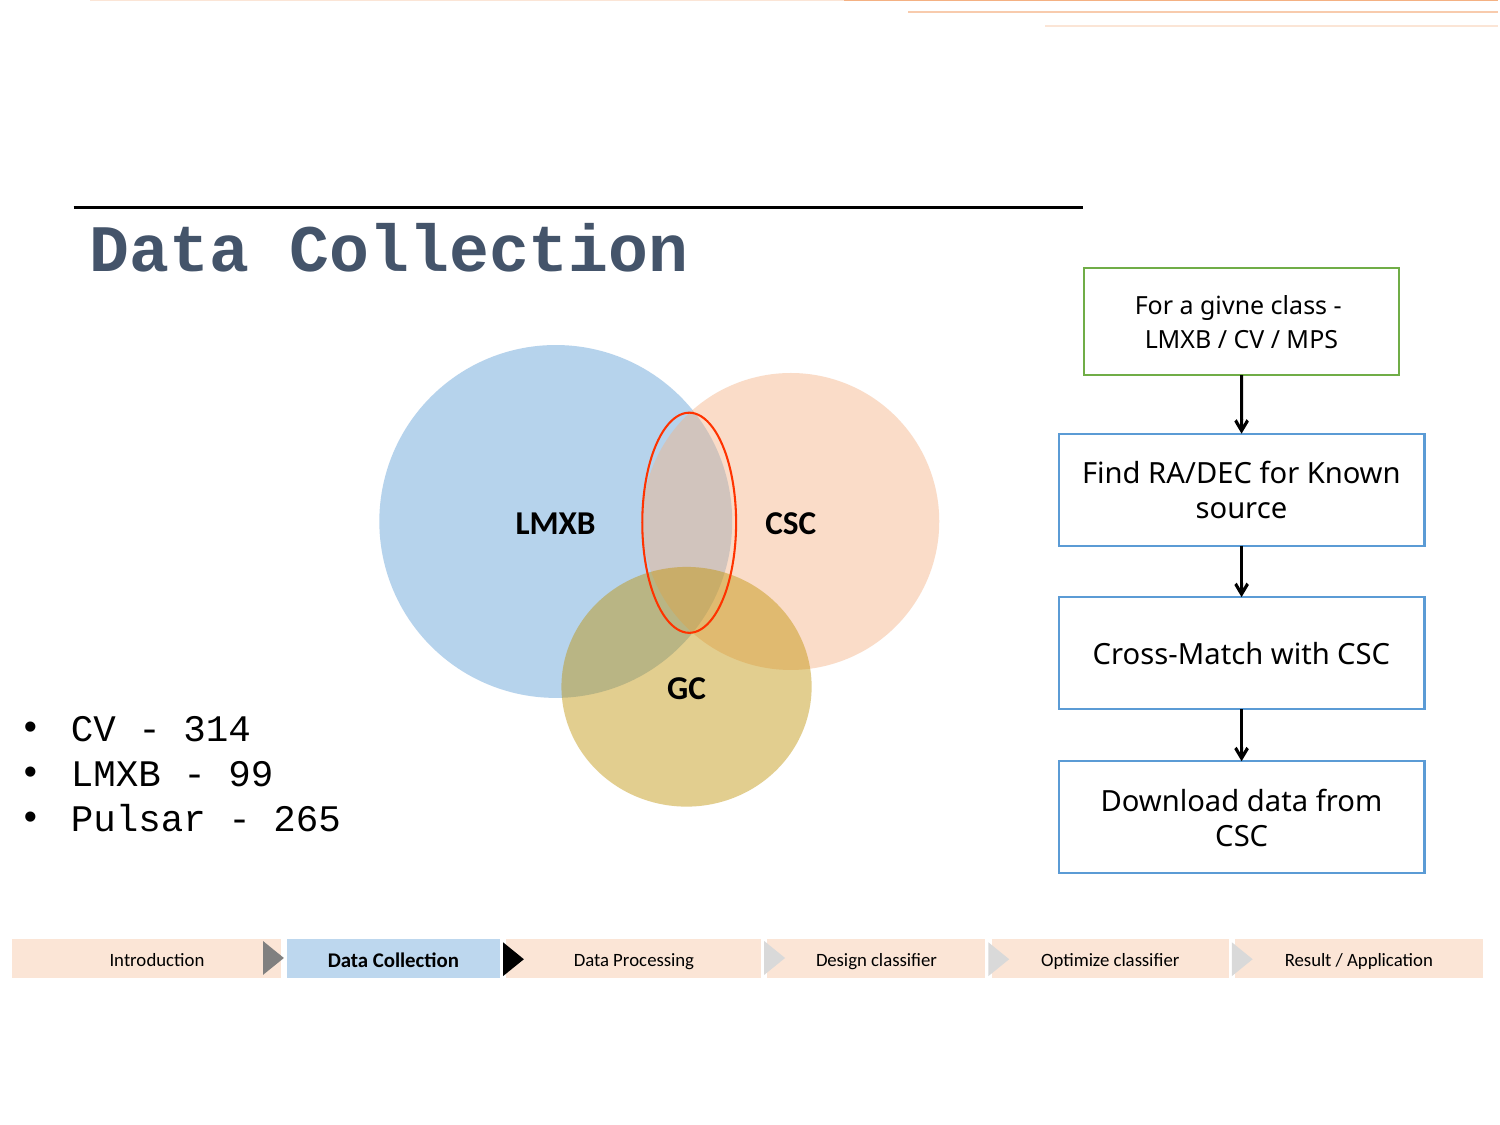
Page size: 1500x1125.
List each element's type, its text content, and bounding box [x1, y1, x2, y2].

text_box [261, 938, 286, 978]
text_box [987, 940, 1011, 979]
text_box Design classifier [763, 935, 987, 983]
text_box Introduction [8, 935, 283, 983]
text_box Data Collection [283, 935, 502, 983]
text_box [763, 938, 787, 978]
text_box [641, 411, 738, 634]
text_box Optimize classifier [987, 935, 1231, 983]
title Data Collection [74, 173, 1152, 316]
text_box [1230, 940, 1255, 979]
text_box Download data from CSC [1058, 760, 1426, 874]
text_box Data Processing [502, 935, 763, 983]
text_box Result / Application [1231, 935, 1487, 983]
text_box [501, 940, 526, 979]
text_box Cross-Match with CSC [1058, 596, 1426, 710]
text_box For a givne class - LMXB / CV / MPS [1083, 267, 1400, 376]
text_box CSC [690, 371, 941, 670]
text_box Find RA/DEC for Known source [1058, 433, 1426, 547]
text_box GC [560, 572, 813, 808]
text_box LMXB [378, 343, 693, 699]
text_box CV - 314 LMXB - 99 Pulsar - 265 [9, 669, 422, 874]
